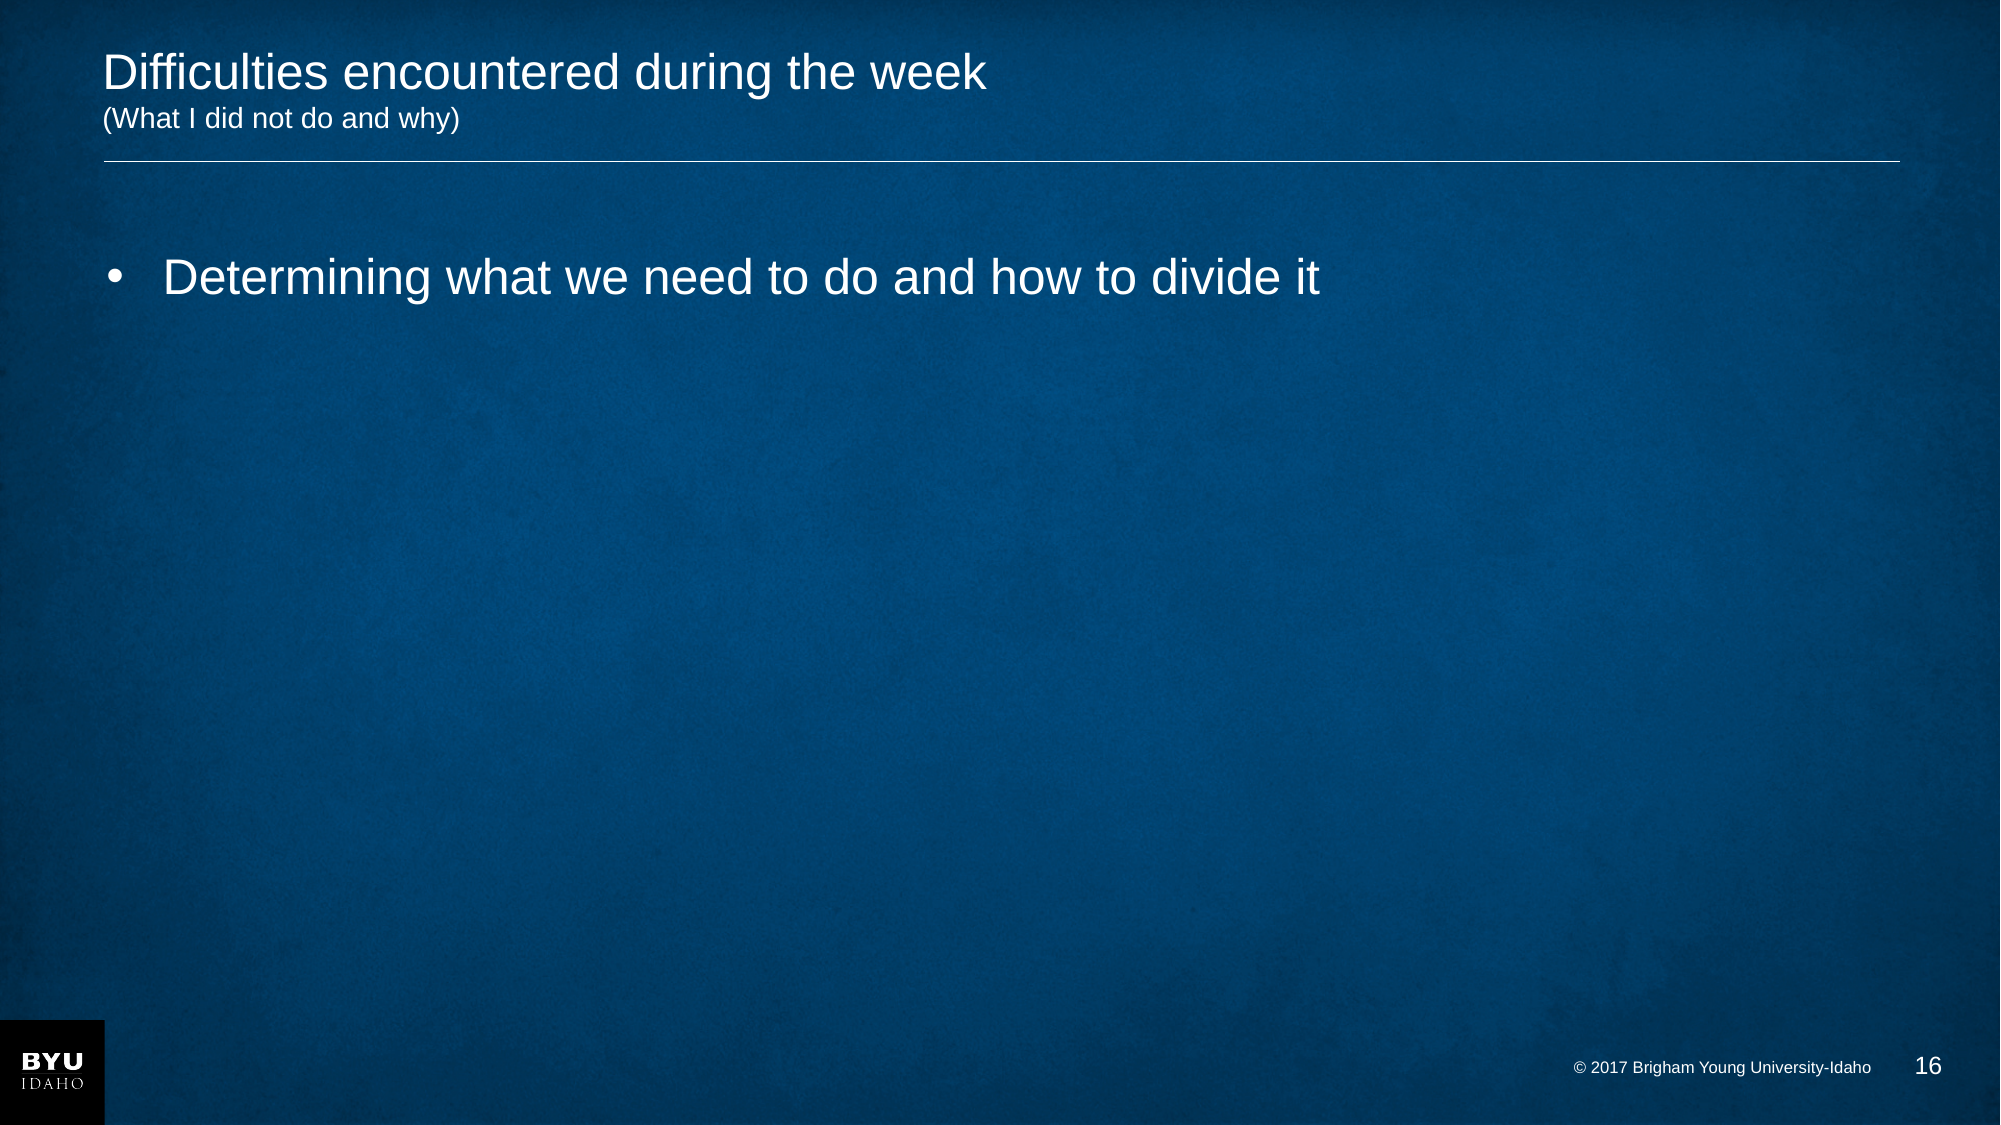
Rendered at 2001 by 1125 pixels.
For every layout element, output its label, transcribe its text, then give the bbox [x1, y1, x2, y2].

title Difficulties encountered during the week (What I did not do and why) [87, 12, 1900, 162]
picture [0, 0, 2000, 1125]
text_box Determining what we need to do and how to divide it [91, 237, 1867, 313]
